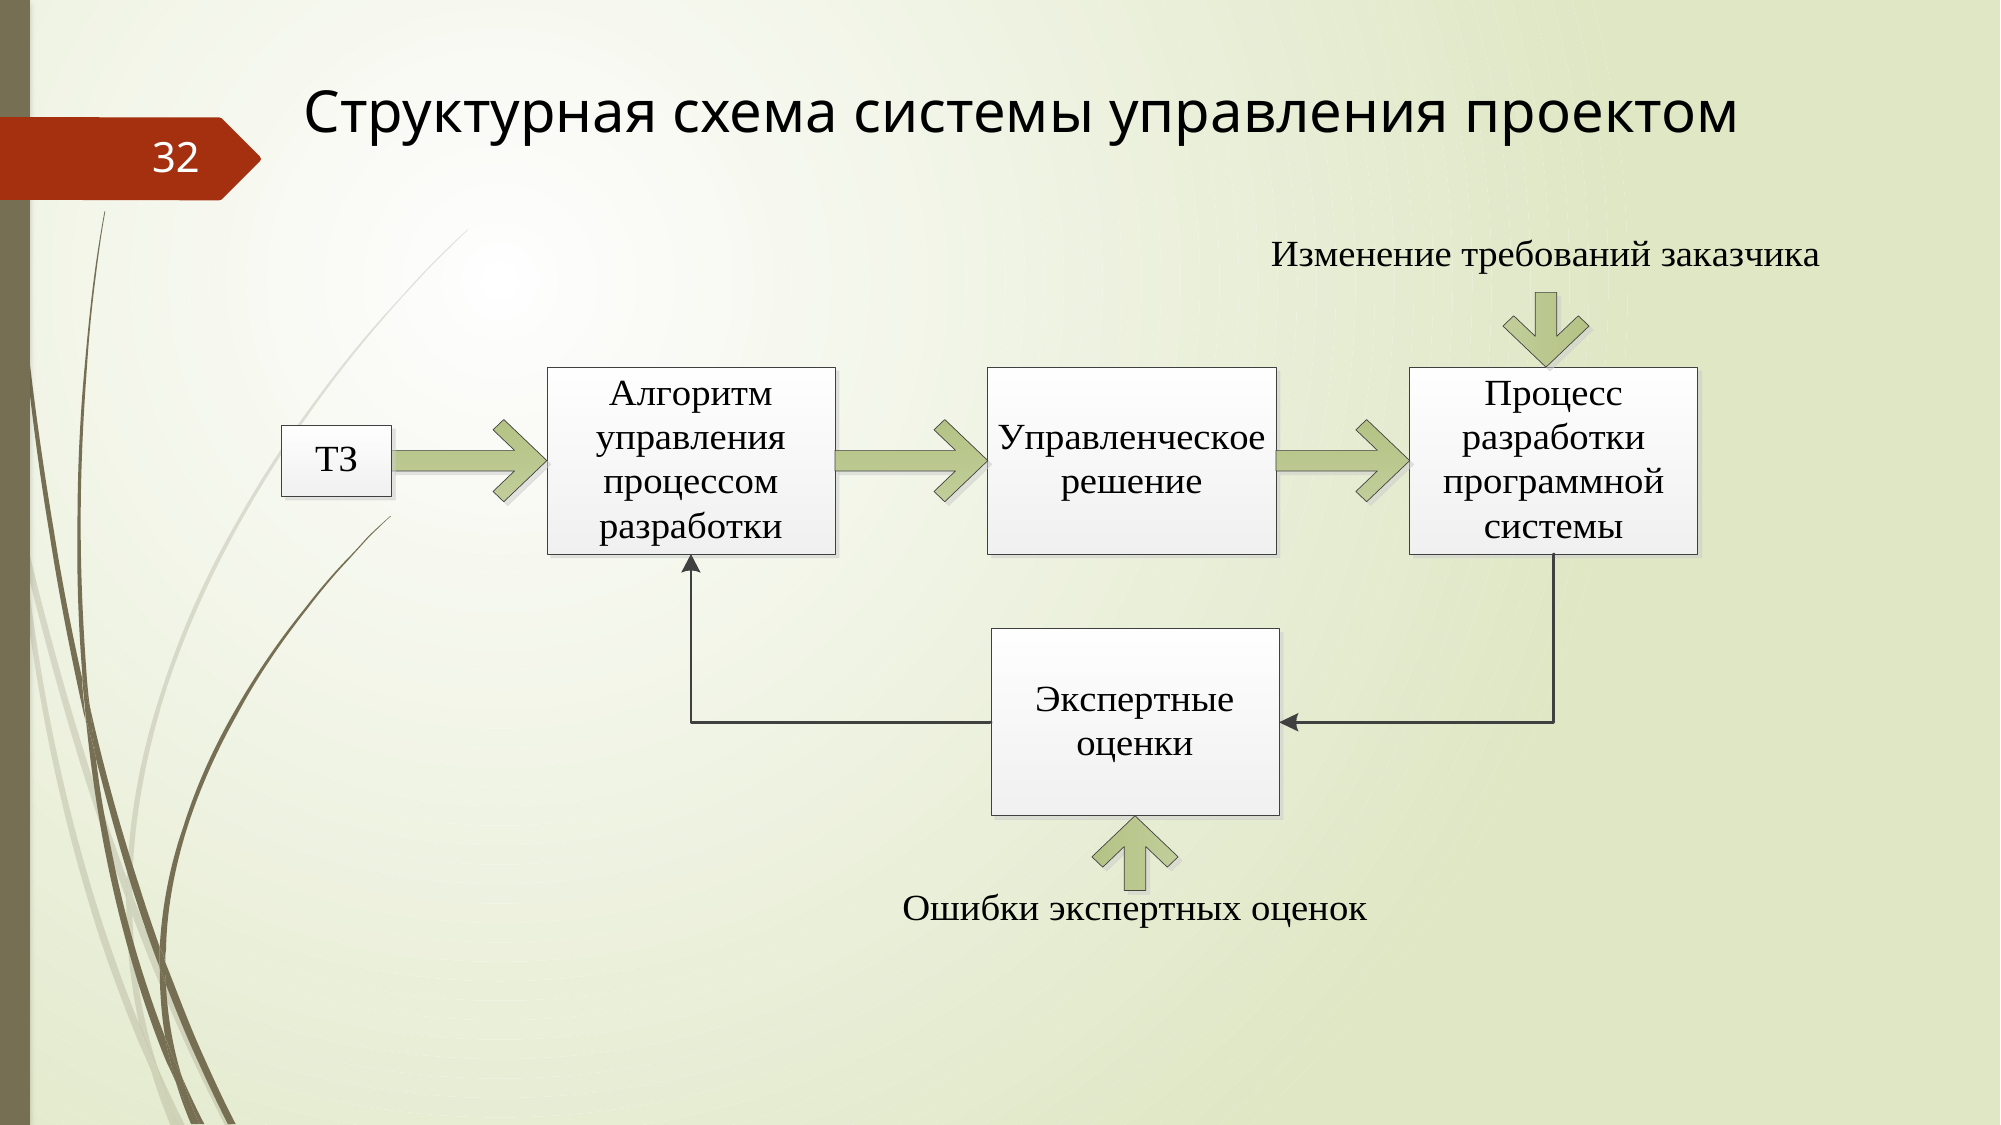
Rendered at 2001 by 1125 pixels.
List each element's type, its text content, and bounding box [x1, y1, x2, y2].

slide_number 32 [87, 129, 216, 190]
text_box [277, 213, 2000, 980]
title Структурная схема системы управления проектом [288, 66, 1929, 206]
